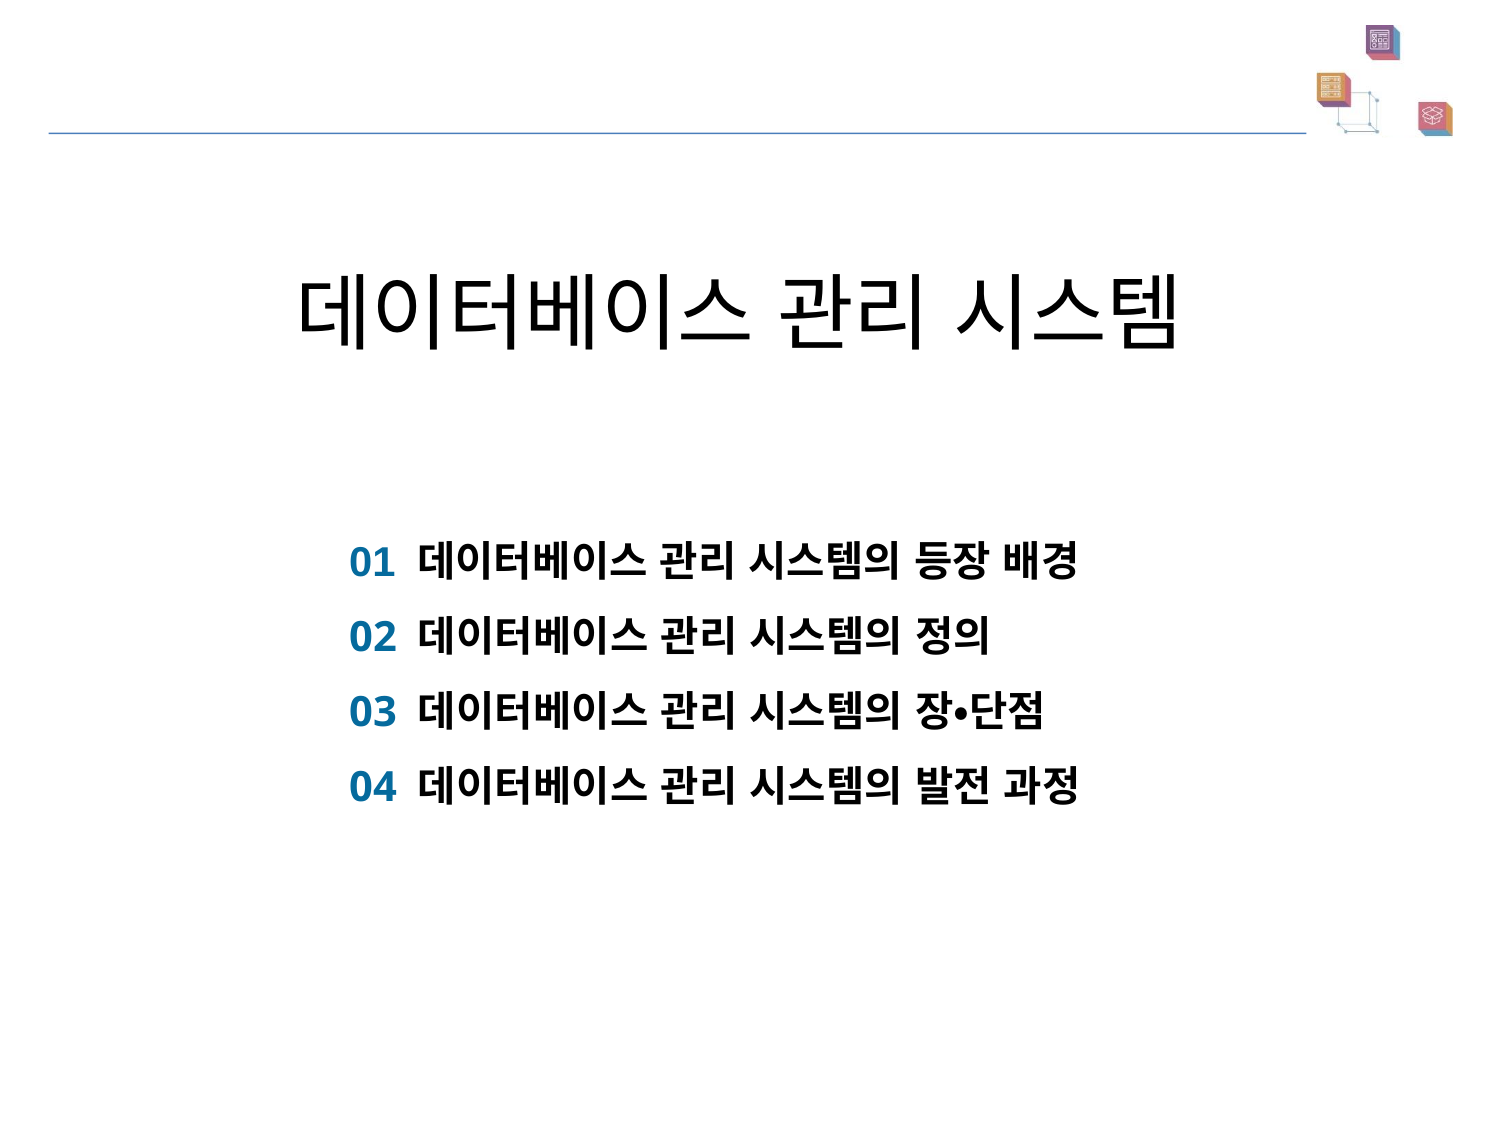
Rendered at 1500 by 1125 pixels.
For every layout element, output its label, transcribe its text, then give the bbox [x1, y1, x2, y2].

picture [1316, 25, 1453, 138]
text_box 데이터베이스 관리 시스템 01 데이터베이스 관리 시스템의 등장 배경 02 데이터베이스 관리 시스템의 정의 03 데이터베이스 관리 시스템의 장•단점 04 데이터베이스 관리 시스템의 발전 과정 [280, 252, 1199, 918]
